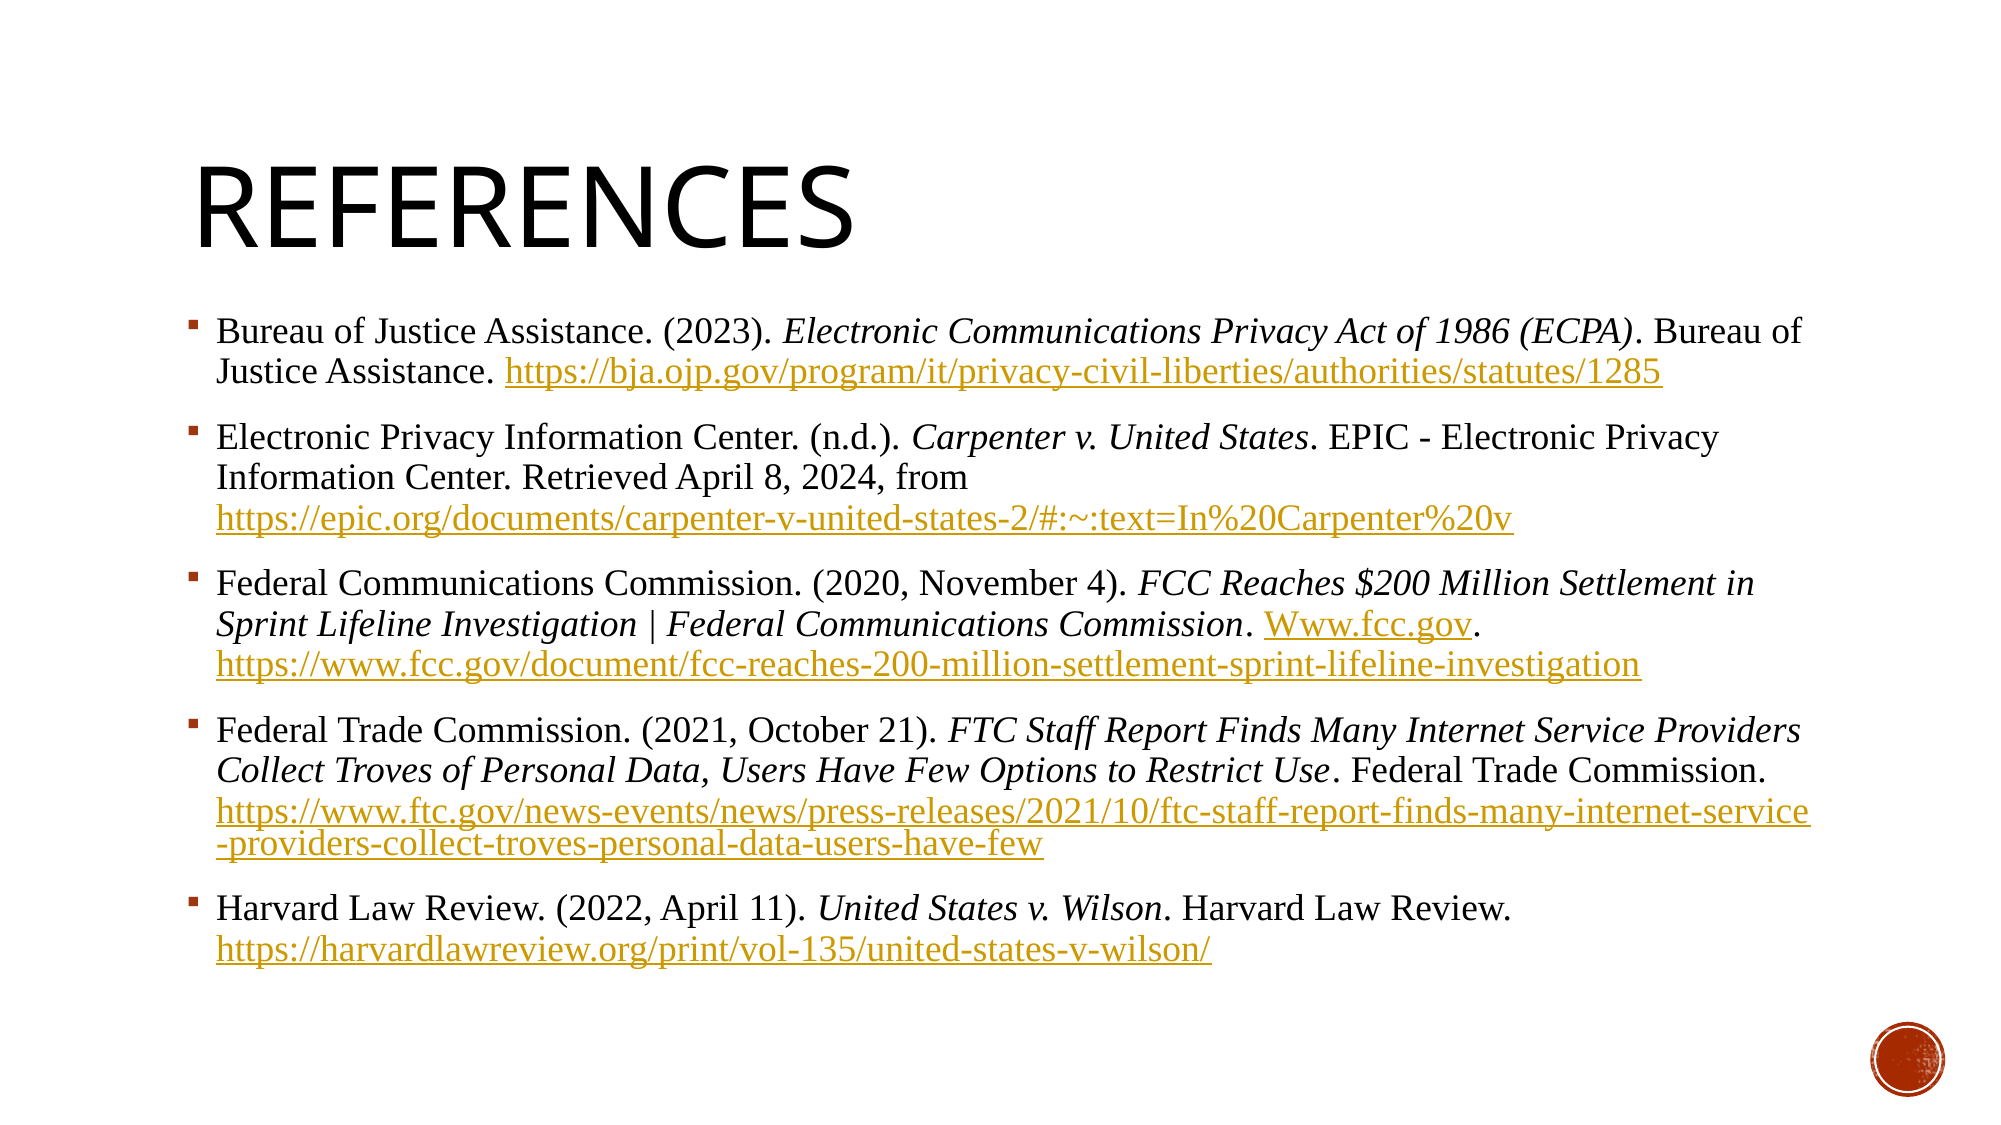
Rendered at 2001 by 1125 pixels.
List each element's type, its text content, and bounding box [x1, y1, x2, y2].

list Bureau of Justice Assistance. (2023). Electronic Communications Privacy Act of 1986 (ECPA). Bureau of Justice Assistance. https://bja.ojp.gov/program/it/privacy-civil-liberties/authorities/statutes/1285 Electronic Privacy Information Center. (n.d.). Carpenter v. United States. EPIC - Electronic Privacy Information Center. Retrieved April 8, 2024, from https://epic.org/documents/carpenter-v-united-states-2/#:~:text=In%20Carpenter%20v Federal Communications Commission. (2020, November 4). FCC Reaches $200 Million Settlement in Sprint Lifeline Investigation | Federal Communications Commission. Www.fcc.gov. https://www.fcc.gov/document/fcc-reaches-200-million-settlement-sprint-lifeline-investigation Federal Trade Commission. (2021, October 21). FTC Staff Report Finds Many Internet Service Providers Collect Troves of Personal Data, Users Have Few Options to Restrict Use. Federal Trade Commission. https://www.ftc.gov/news-events/news/press-releases/2021/10/ftc-staff-report-finds-many-internet-service-providers-collect-troves-personal-data-users-have-few Harvard Law Review. (2022, April 11). United States v. Wilson. Harvard Law Review. https://harvardlawreview.org/print/vol-135/united-states-v-wilson/ [174, 305, 1827, 1048]
title references [175, 79, 1826, 305]
